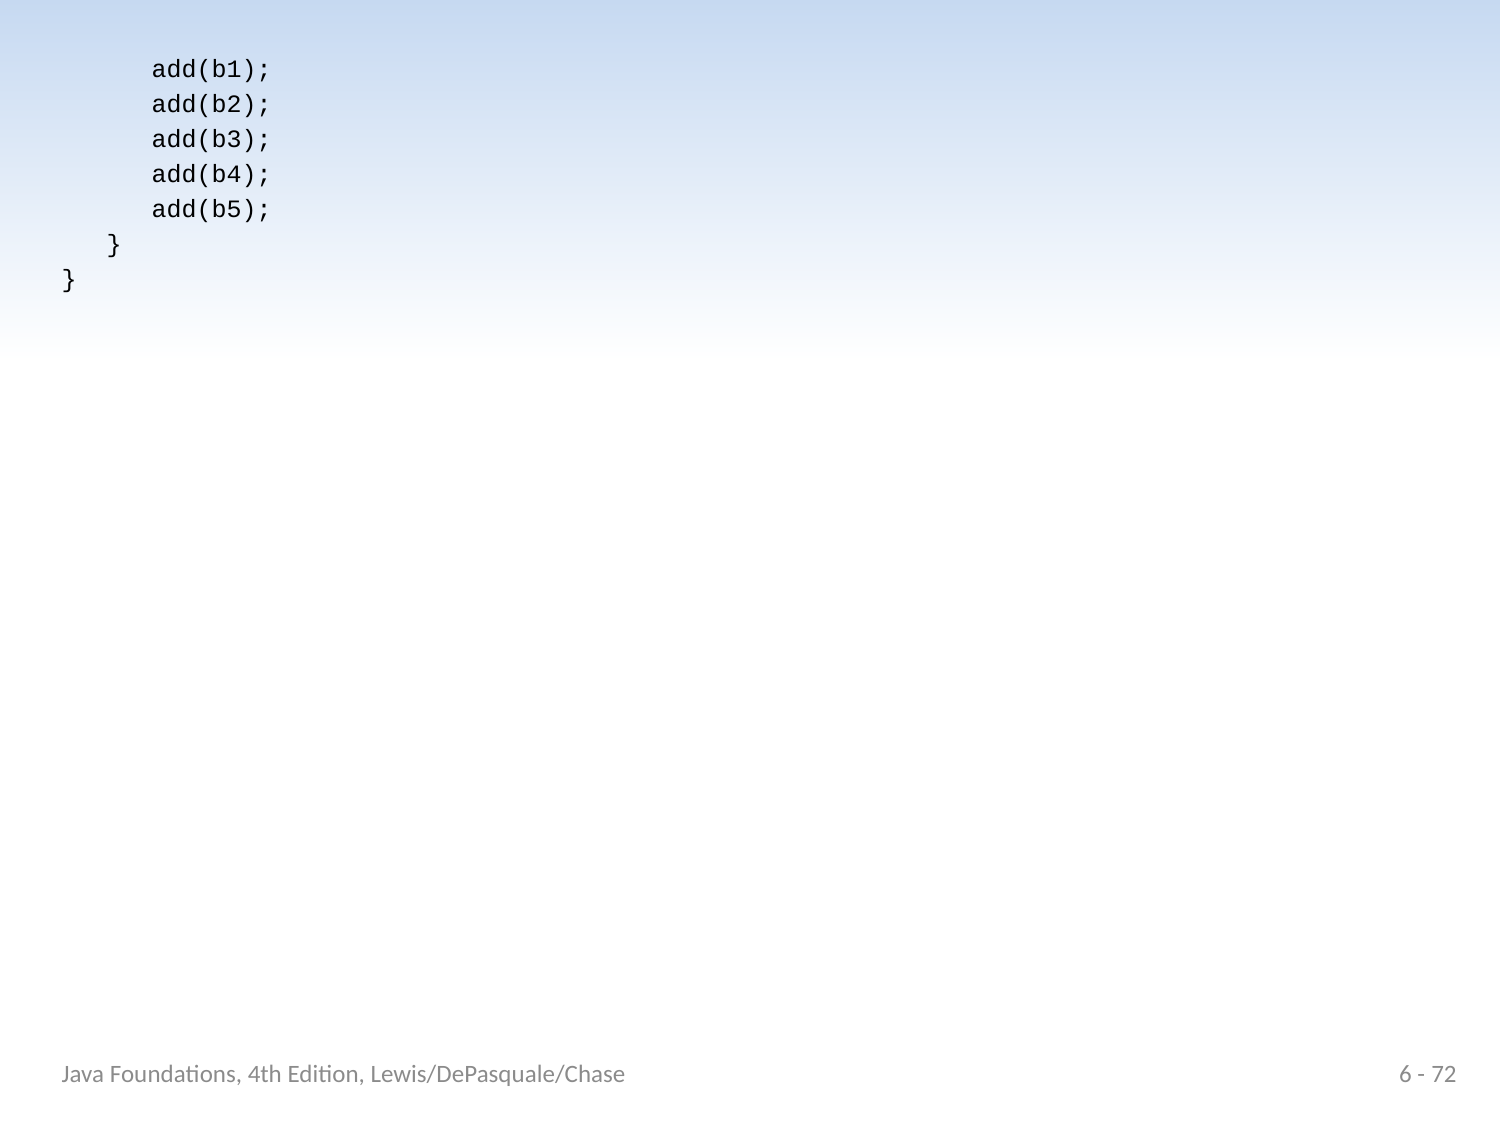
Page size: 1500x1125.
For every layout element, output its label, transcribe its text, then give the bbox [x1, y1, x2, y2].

list add(b1); add(b2); add(b3); add(b4); add(b5); } } [46, 45, 1473, 1043]
slide_number 6 - 72 [1122, 1042, 1472, 1103]
footer Java Foundations, 4th Edition, Lewis/DePasquale/Chase [46, 1042, 1122, 1103]
